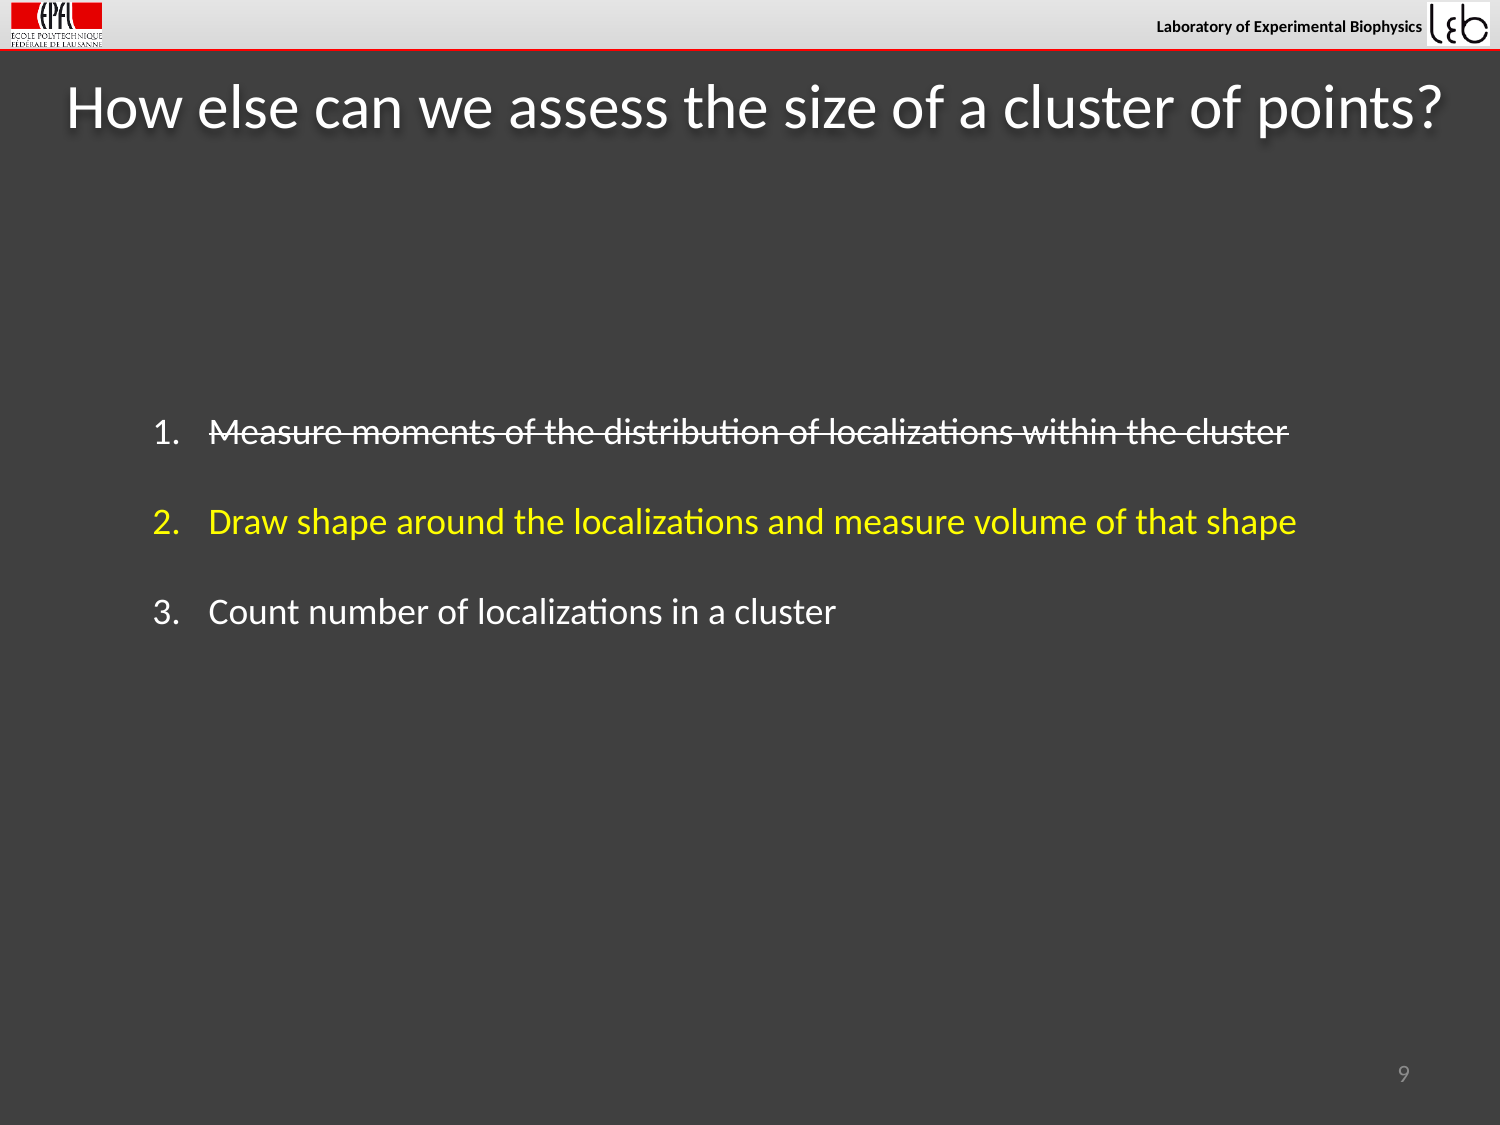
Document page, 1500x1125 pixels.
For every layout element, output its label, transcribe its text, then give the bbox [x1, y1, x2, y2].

slide_number 9 [1074, 1042, 1425, 1103]
picture [1427, 2, 1490, 46]
title How else can we assess the size of a cluster of points? [24, 57, 1488, 150]
text_box Measure moments of the distribution of localizations within the cluster Draw shape around the localizations and measure volume of that shape Count number of localizations in a cluster [137, 399, 1363, 685]
picture [11, 2, 102, 47]
